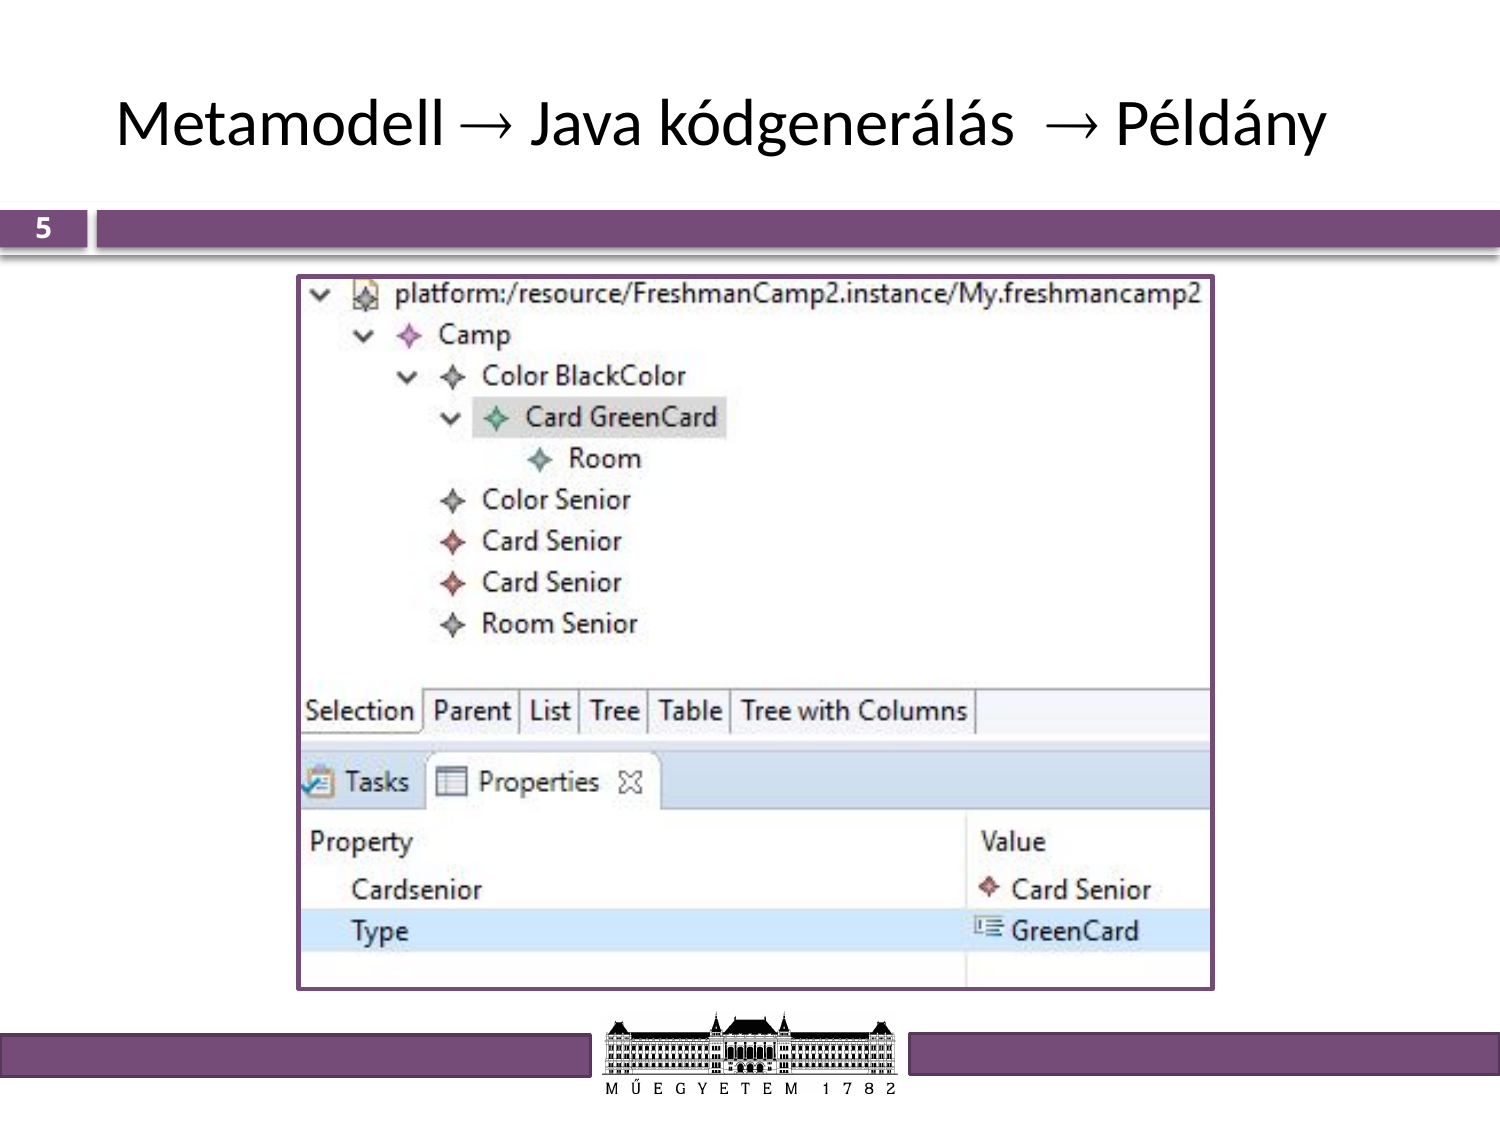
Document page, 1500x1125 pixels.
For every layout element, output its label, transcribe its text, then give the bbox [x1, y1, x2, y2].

picture [300, 278, 1211, 987]
title Metamodell  Java kódgenerálás  Példány [100, 37, 1438, 200]
slide_number 5 [0, 208, 88, 249]
picture [602, 1011, 898, 1094]
